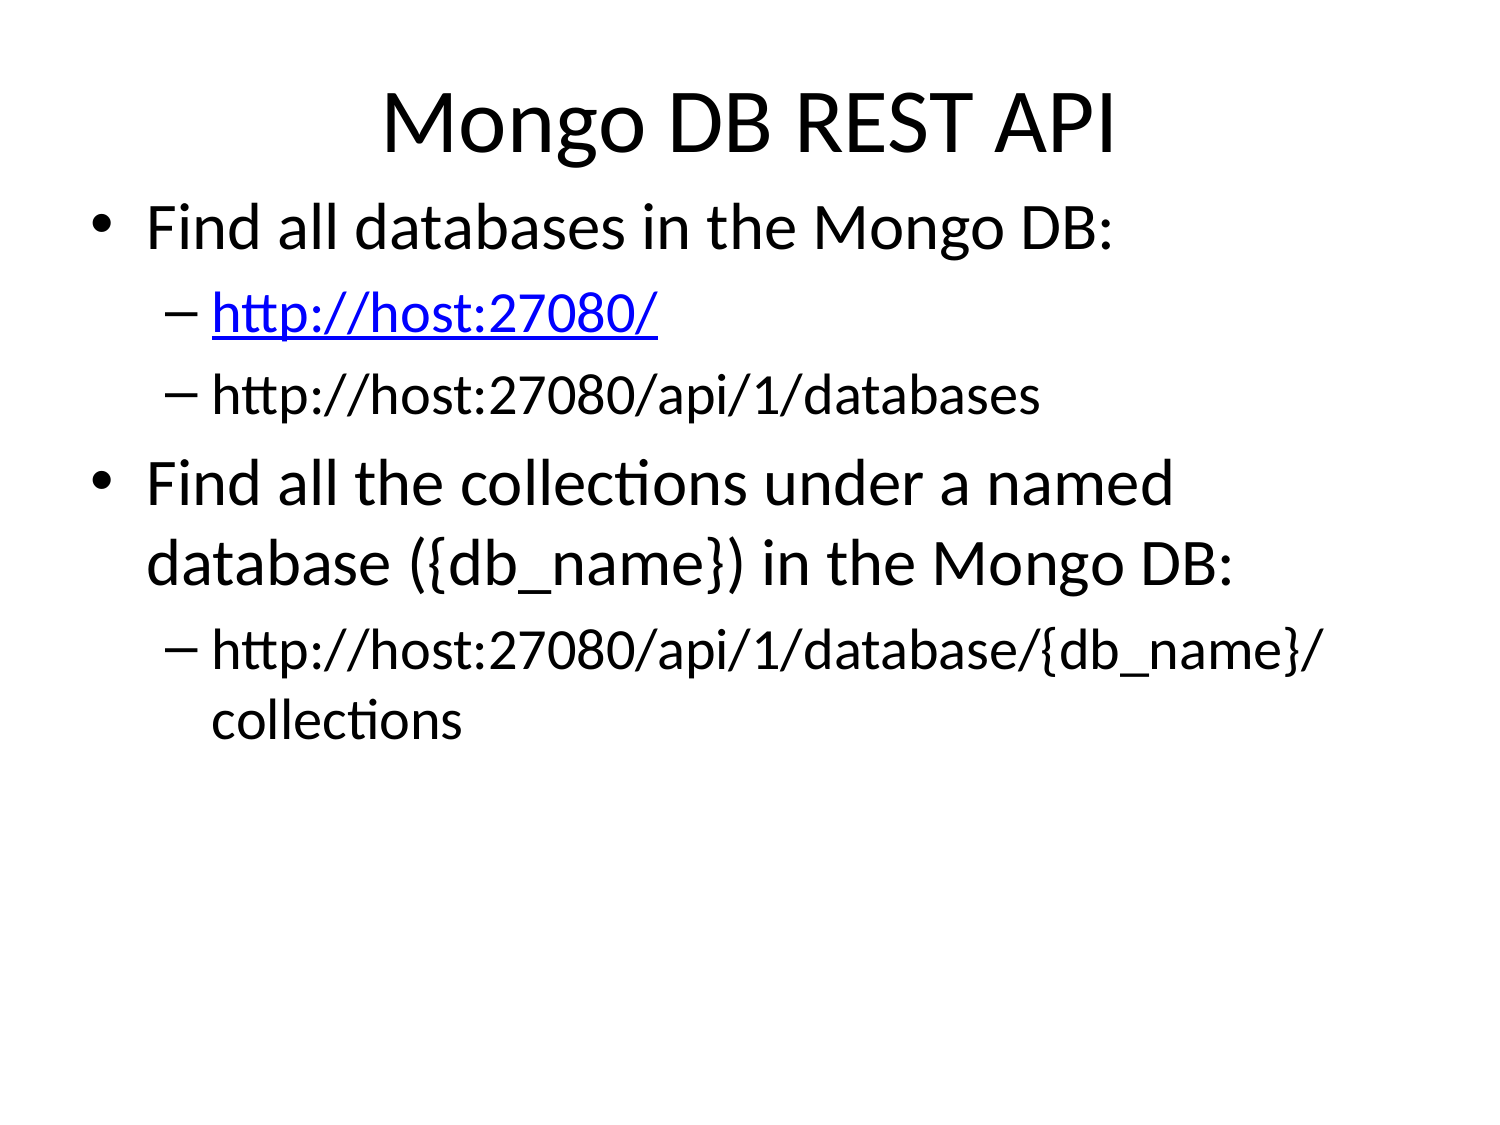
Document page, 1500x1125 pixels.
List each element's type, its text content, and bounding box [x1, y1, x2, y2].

title Mongo DB REST API [75, 45, 1425, 174]
list Find all databases in the Mongo DB: http://host:27080/ http://host:27080/api/1/databases Find all the collections under a named database ({db_name}) in the Mongo DB: http://host:27080/api/1/database/{db_name}/collections [75, 174, 1425, 1075]
